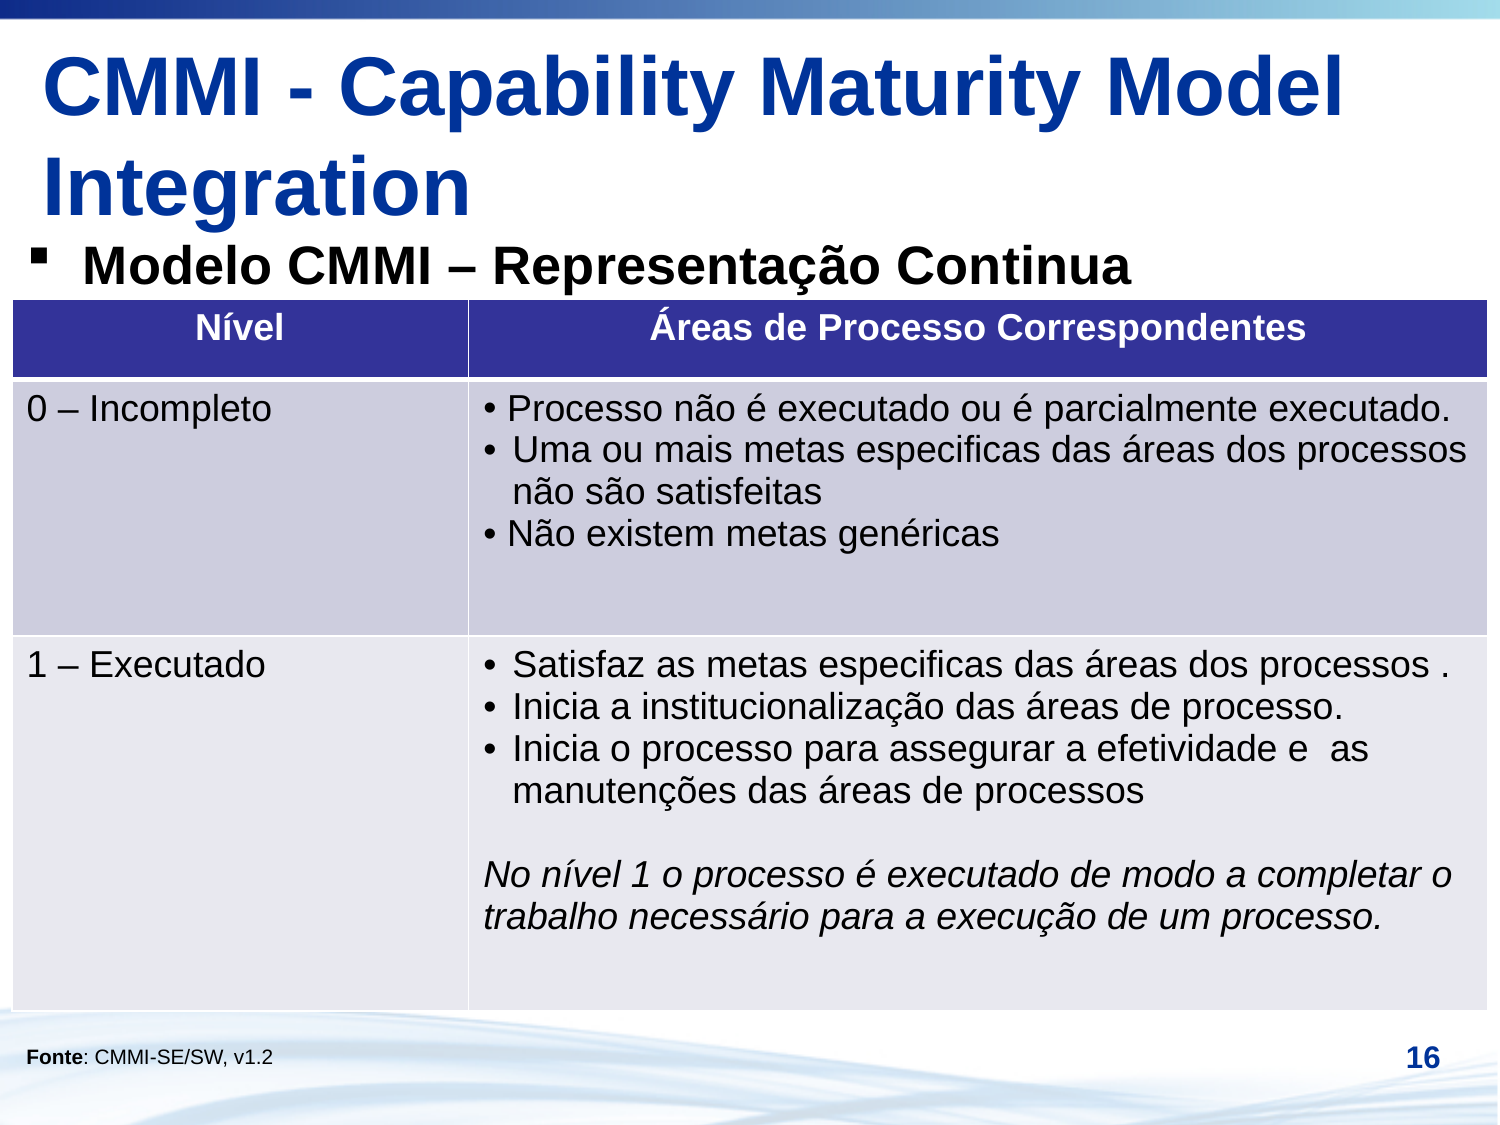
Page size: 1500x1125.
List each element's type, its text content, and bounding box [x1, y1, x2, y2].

table_header Áreas de Processo Correspondentes [469, 300, 1487, 377]
title CMMI - Capability Maturity Model Integration [27, 106, 1500, 259]
table_header Nível [13, 300, 468, 377]
picture [0, 0, 1500, 1125]
table_cell 1 – Executado [13, 637, 468, 1010]
list Modelo CMMI – Representação Continua [11, 222, 1466, 298]
table_cell 0 – Incompleto [13, 382, 468, 635]
table_cell Processo não é executado ou é parcialmente executado. Uma ou mais metas especificas das áreas dos processos não são satisfeitas Não existem metas genéricas [469, 382, 1487, 635]
table_cell Satisfaz as metas especificas das áreas dos processos . Inicia a institucionalização das áreas de processo. Inicia o processo para assegurar a efetividade e as manutenções das áreas de processos No nível 1 o processo é executado de modo a completar o trabalho necessário para a execução de um processo. [469, 637, 1487, 1010]
text_box Fonte: CMMI-SE/SW, v1.2 [11, 1035, 941, 1076]
